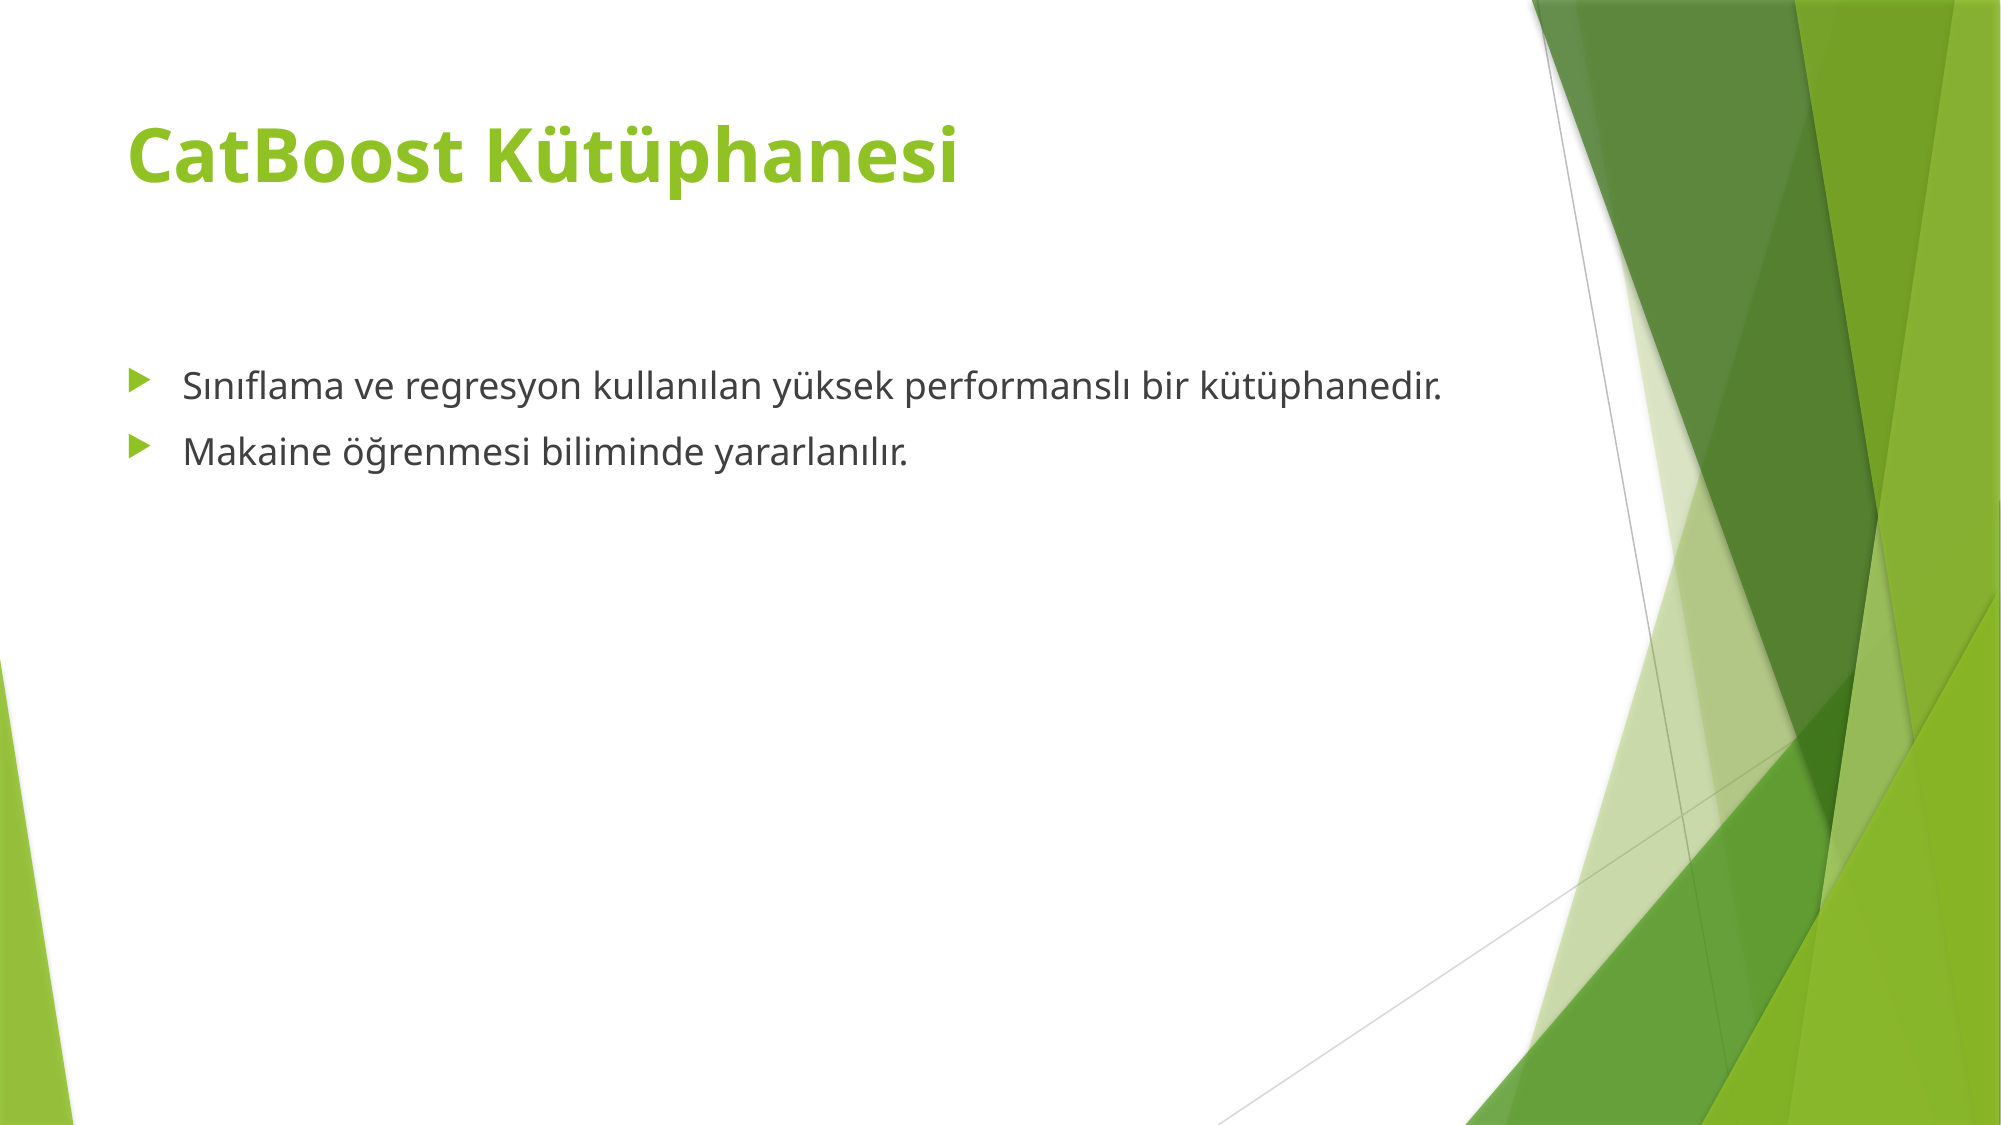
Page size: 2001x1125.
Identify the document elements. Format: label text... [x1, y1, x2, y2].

title CatBoost Kütüphanesi [111, 99, 1522, 317]
list Sınıflama ve regresyon kullanılan yüksek performanslı bir kütüphanedir. Makaine öğrenmesi biliminde yararlanılır. [111, 354, 1522, 992]
